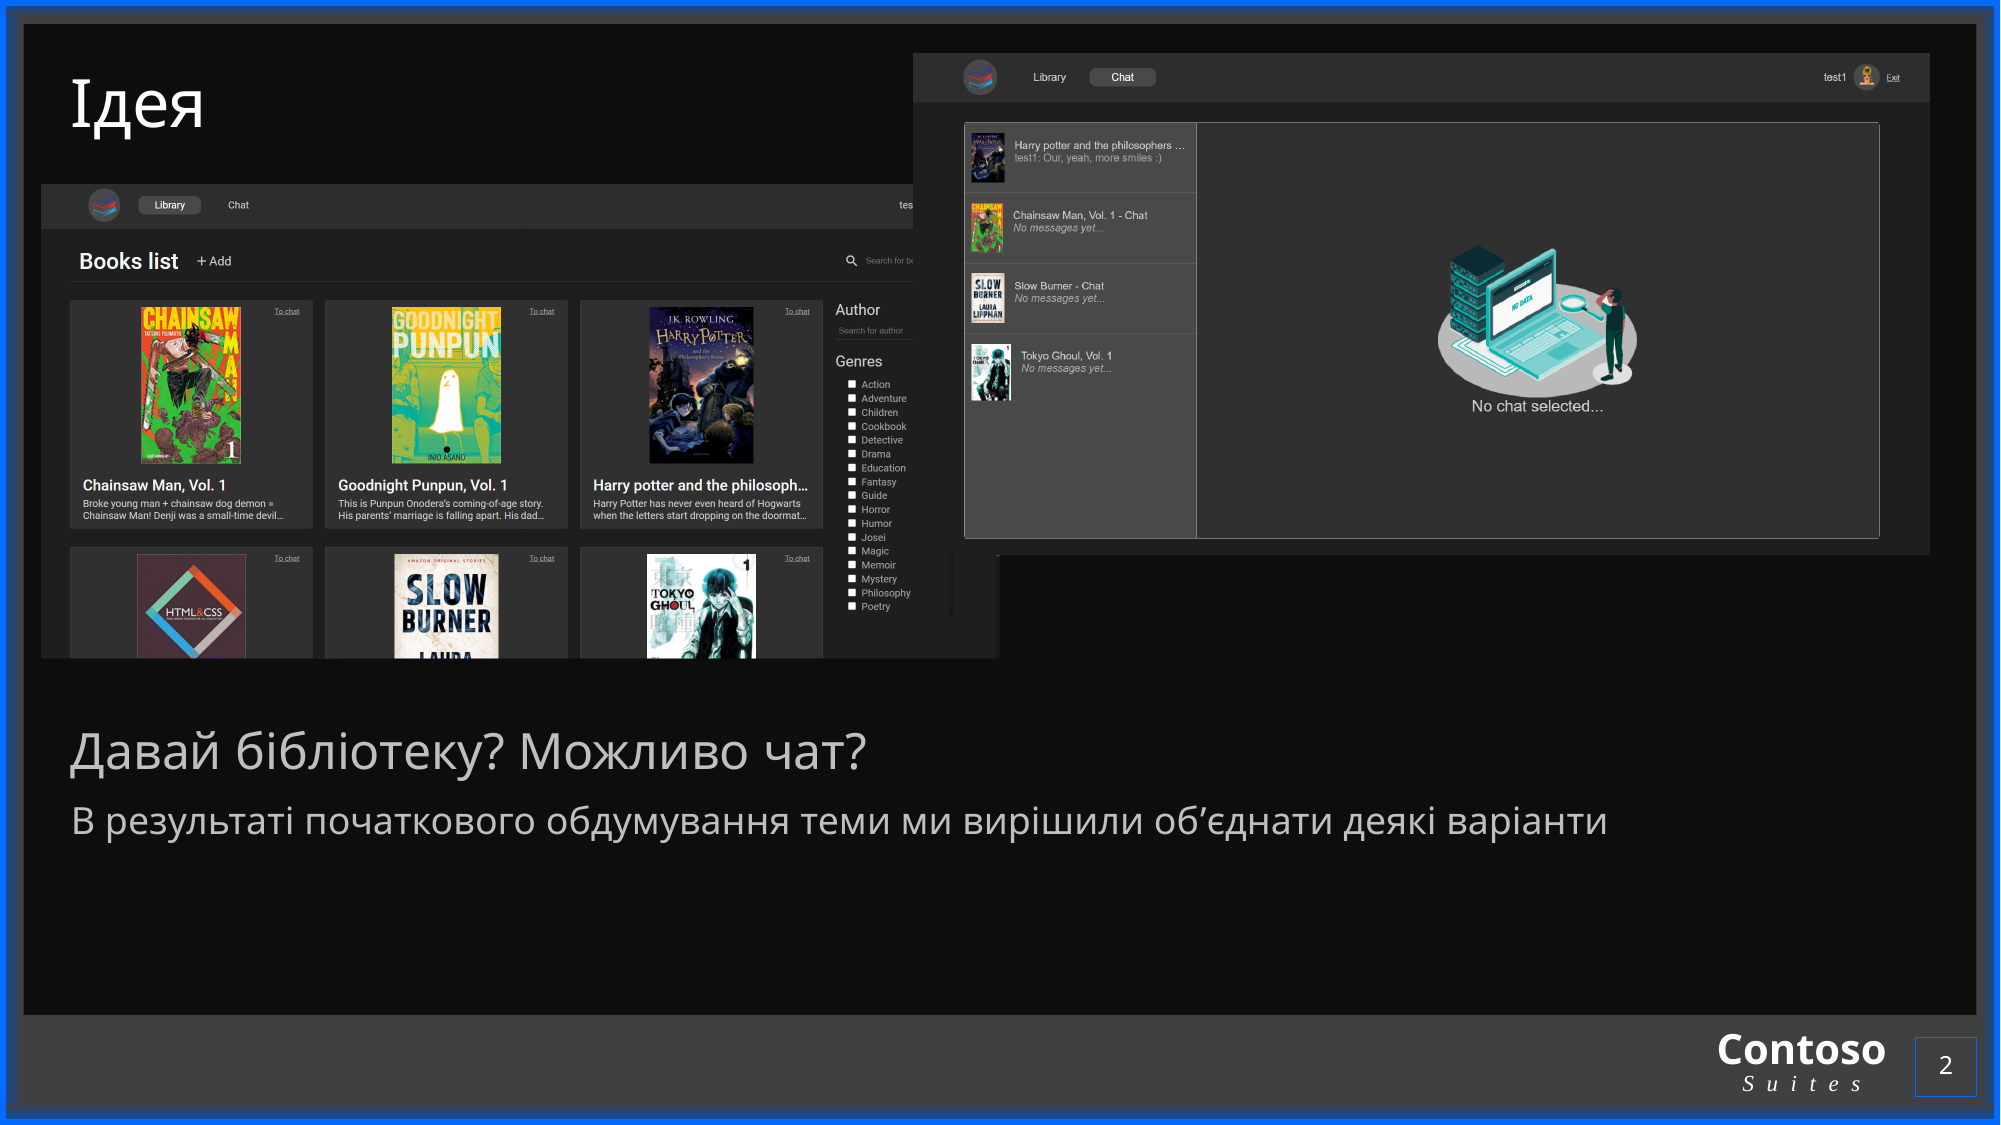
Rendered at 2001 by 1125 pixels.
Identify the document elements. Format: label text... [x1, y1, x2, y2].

text_box [1031, 801, 1930, 970]
slide_number 2 [1915, 1037, 1977, 1097]
picture [41, 53, 1930, 659]
text_box Давай бібліотеку? Можливо чат? [70, 726, 1931, 846]
list В результаті початкового обдумування теми ми вирішили об’єднати деякі варіанти [70, 802, 1916, 970]
title Ідея [70, 70, 913, 142]
